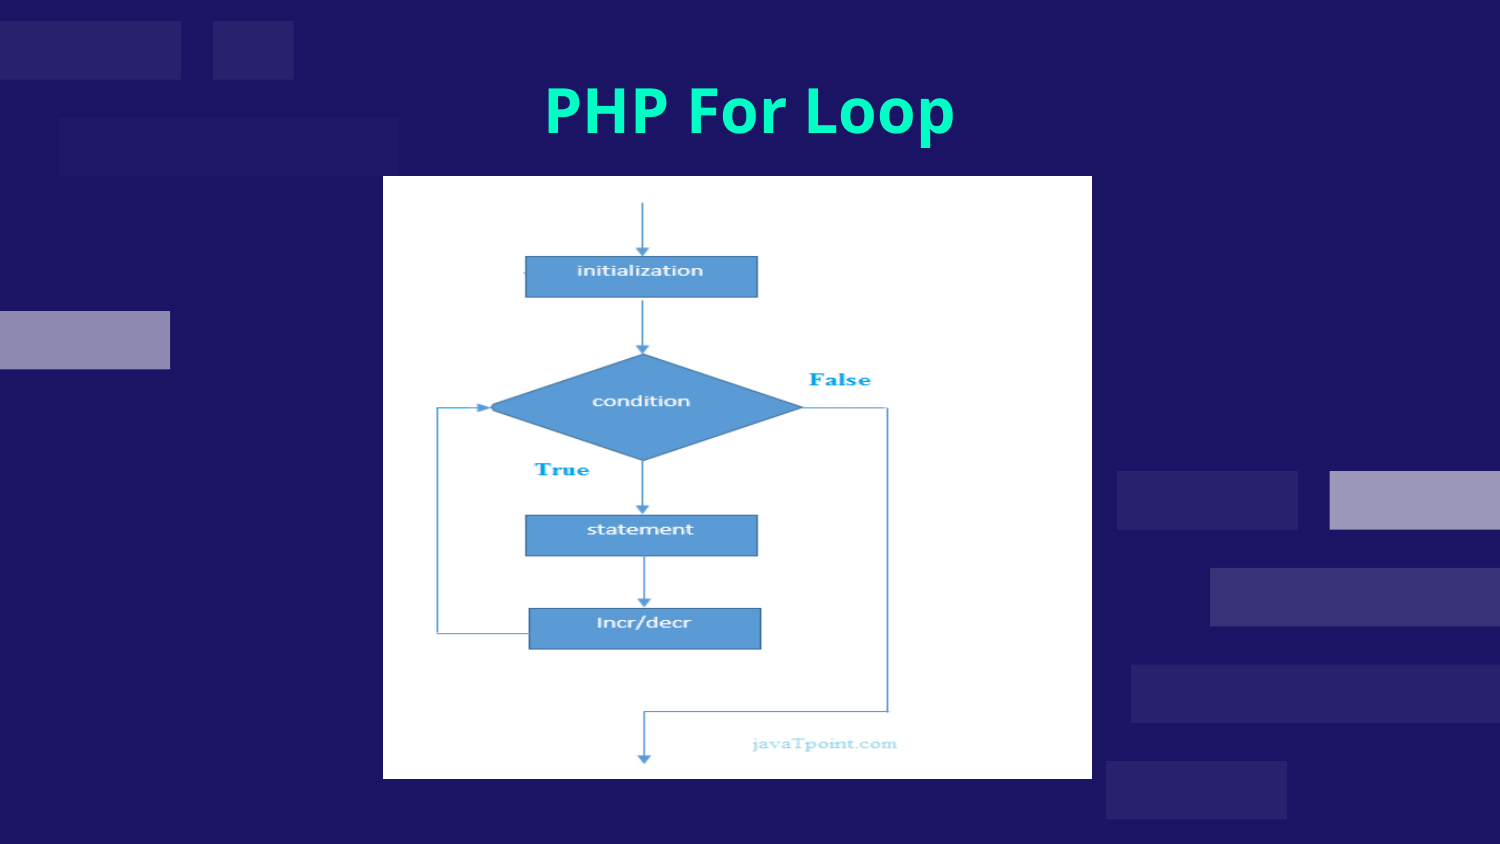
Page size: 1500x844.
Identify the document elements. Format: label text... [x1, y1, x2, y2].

title PHP For Loop [402, 56, 1291, 166]
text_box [1105, 470, 1500, 820]
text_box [0, 20, 399, 370]
picture [383, 175, 1116, 779]
